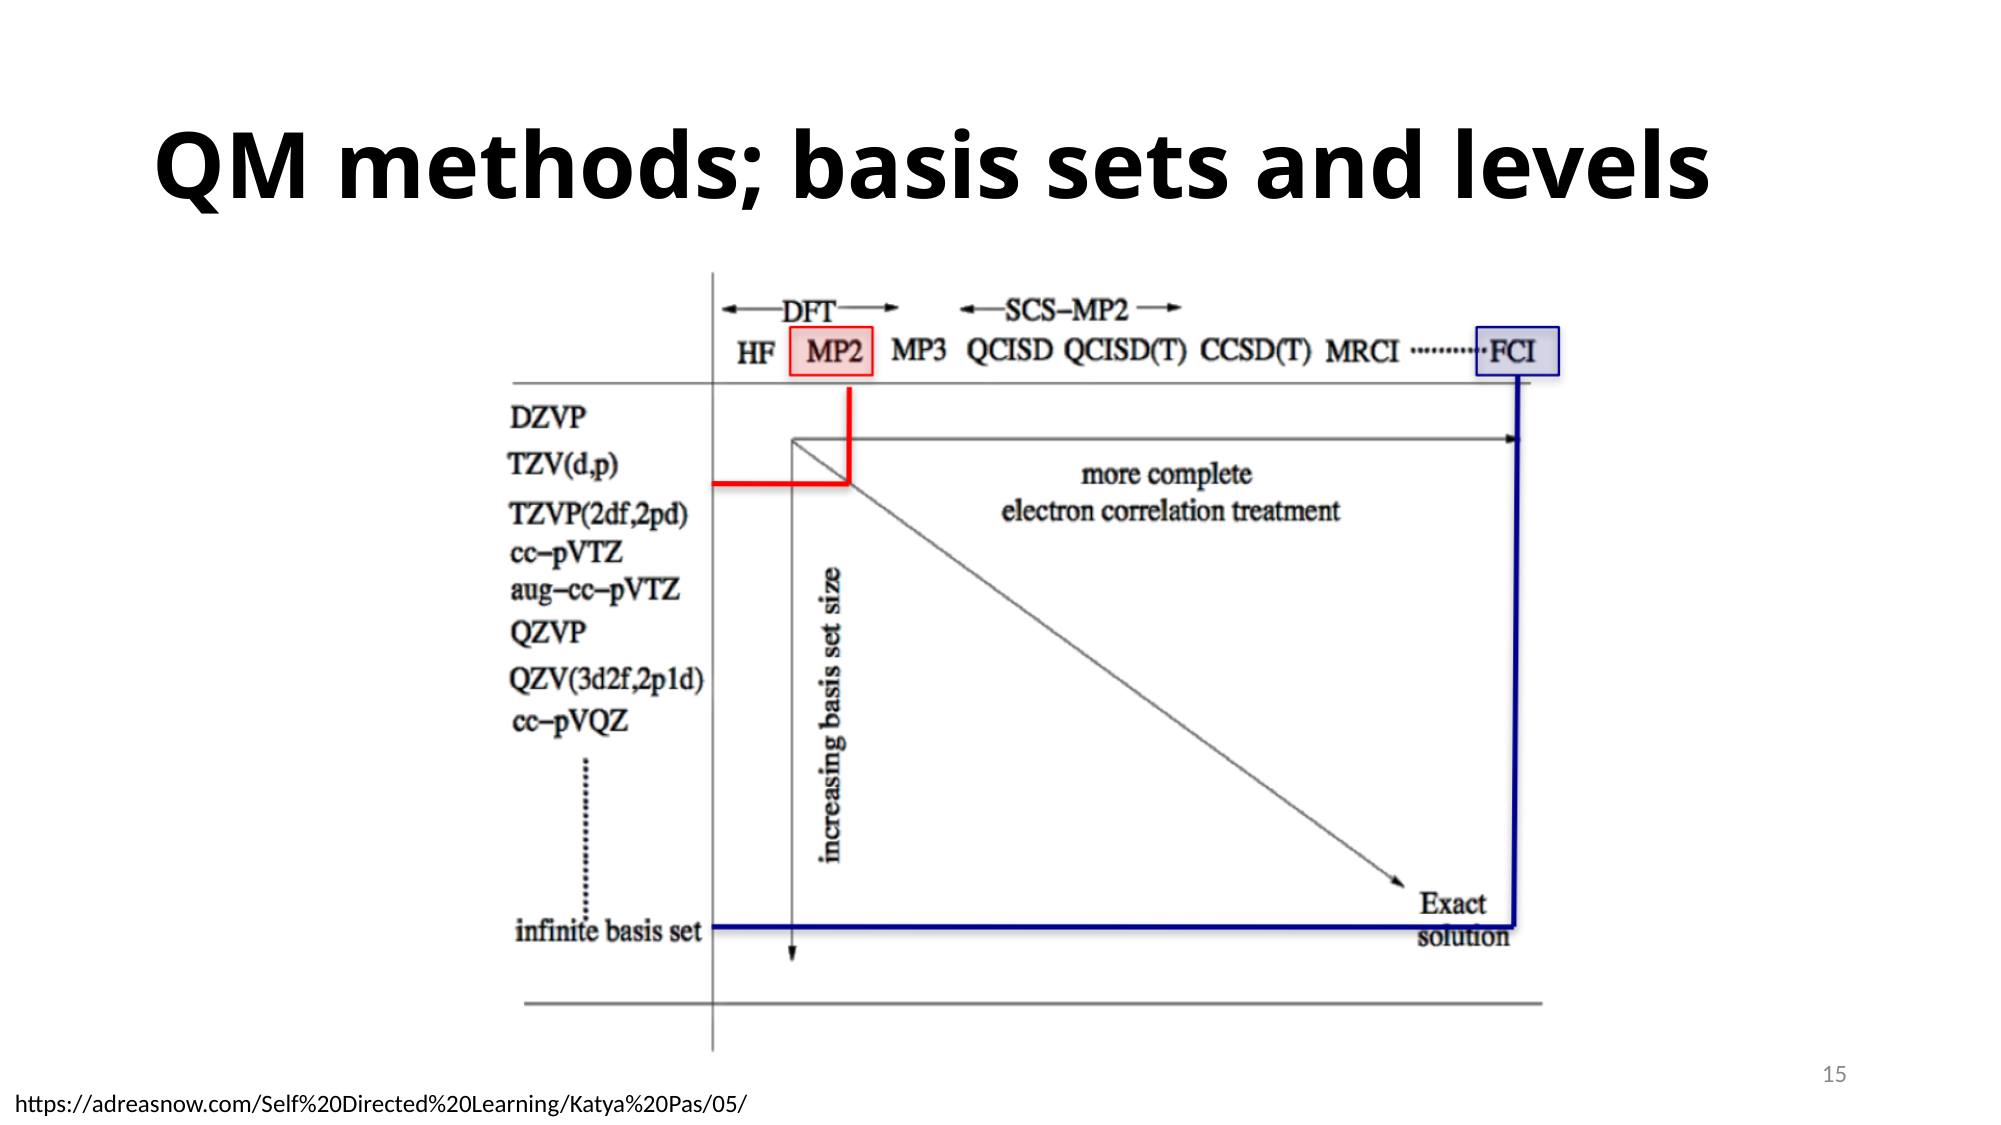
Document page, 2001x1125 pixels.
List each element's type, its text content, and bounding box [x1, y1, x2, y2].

slide_number 15 [1412, 1042, 1863, 1103]
picture [471, 252, 1586, 1068]
title QM methods; basis sets and levels [137, 59, 1863, 278]
text_box https://adreasnow.com/Self%20Directed%20Learning/Katya%20Pas/05/ [0, 1079, 1000, 1125]
